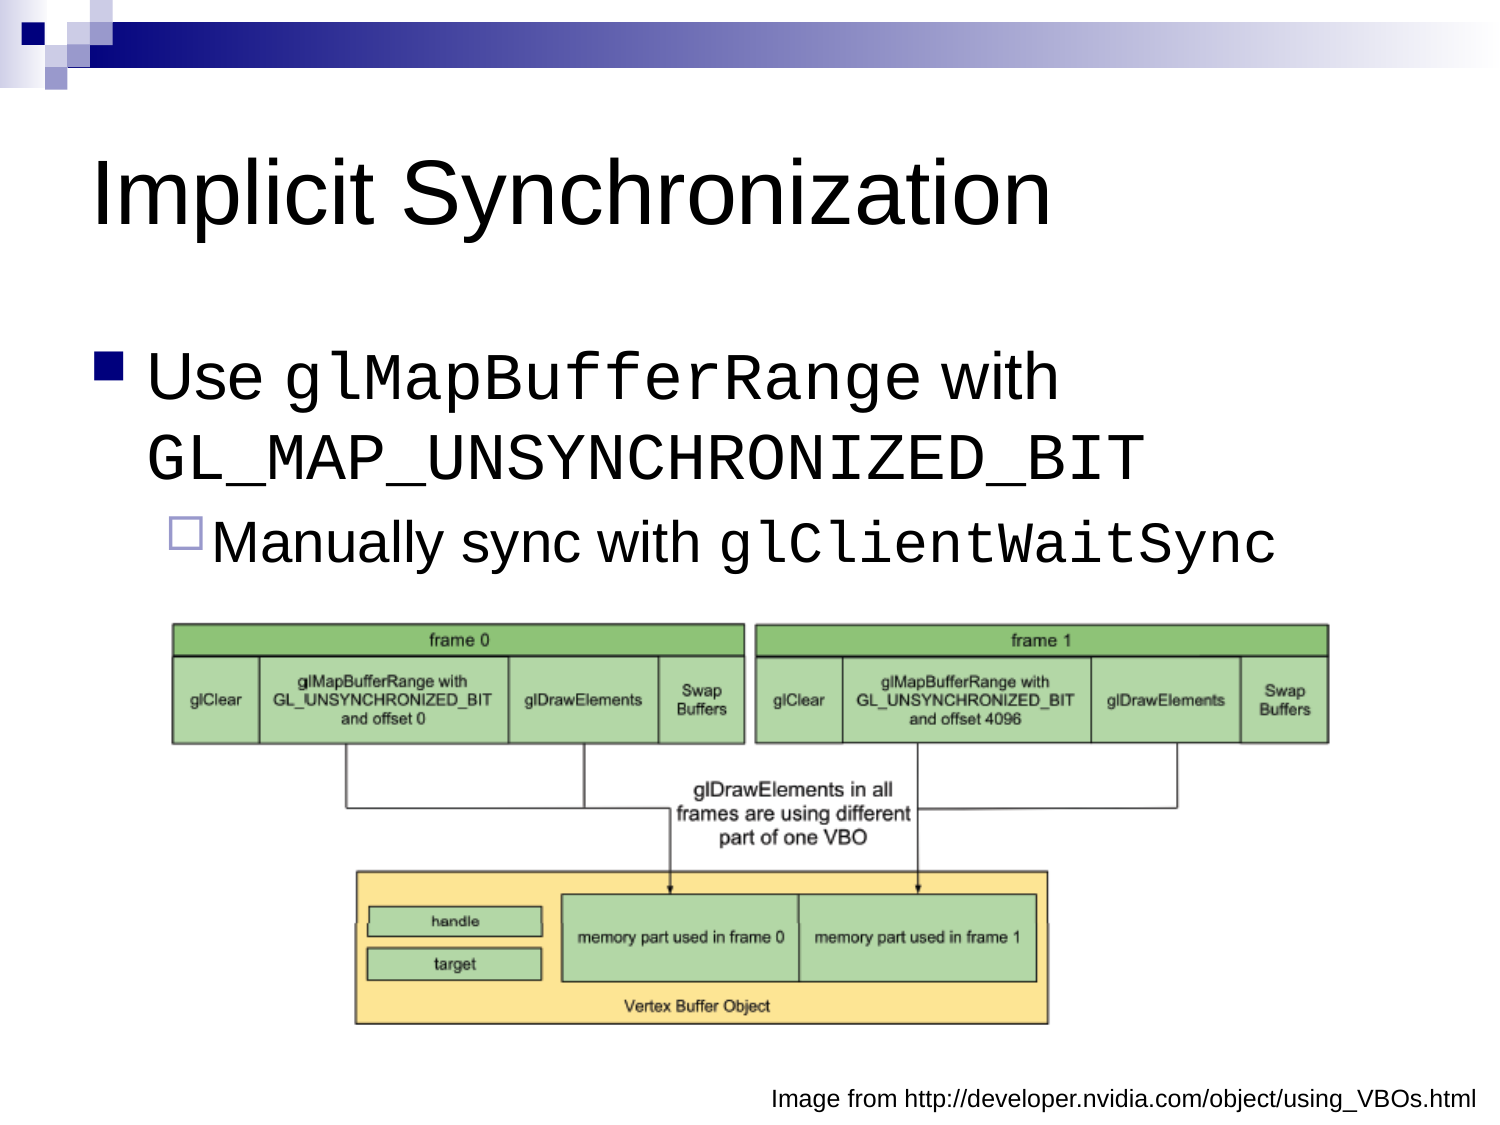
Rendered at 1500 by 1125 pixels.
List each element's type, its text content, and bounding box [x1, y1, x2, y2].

picture [152, 602, 1347, 1051]
title Implicit Synchronization [75, 75, 1425, 300]
list Use glMapBufferRange with GL_MAP_UNSYNCHRONIZED_BIT Manually sync with glClientWaitSync [75, 324, 1425, 963]
text_box Image from http://developer.nvidia.com/object/using_VBOs.html [0, 1074, 1500, 1120]
